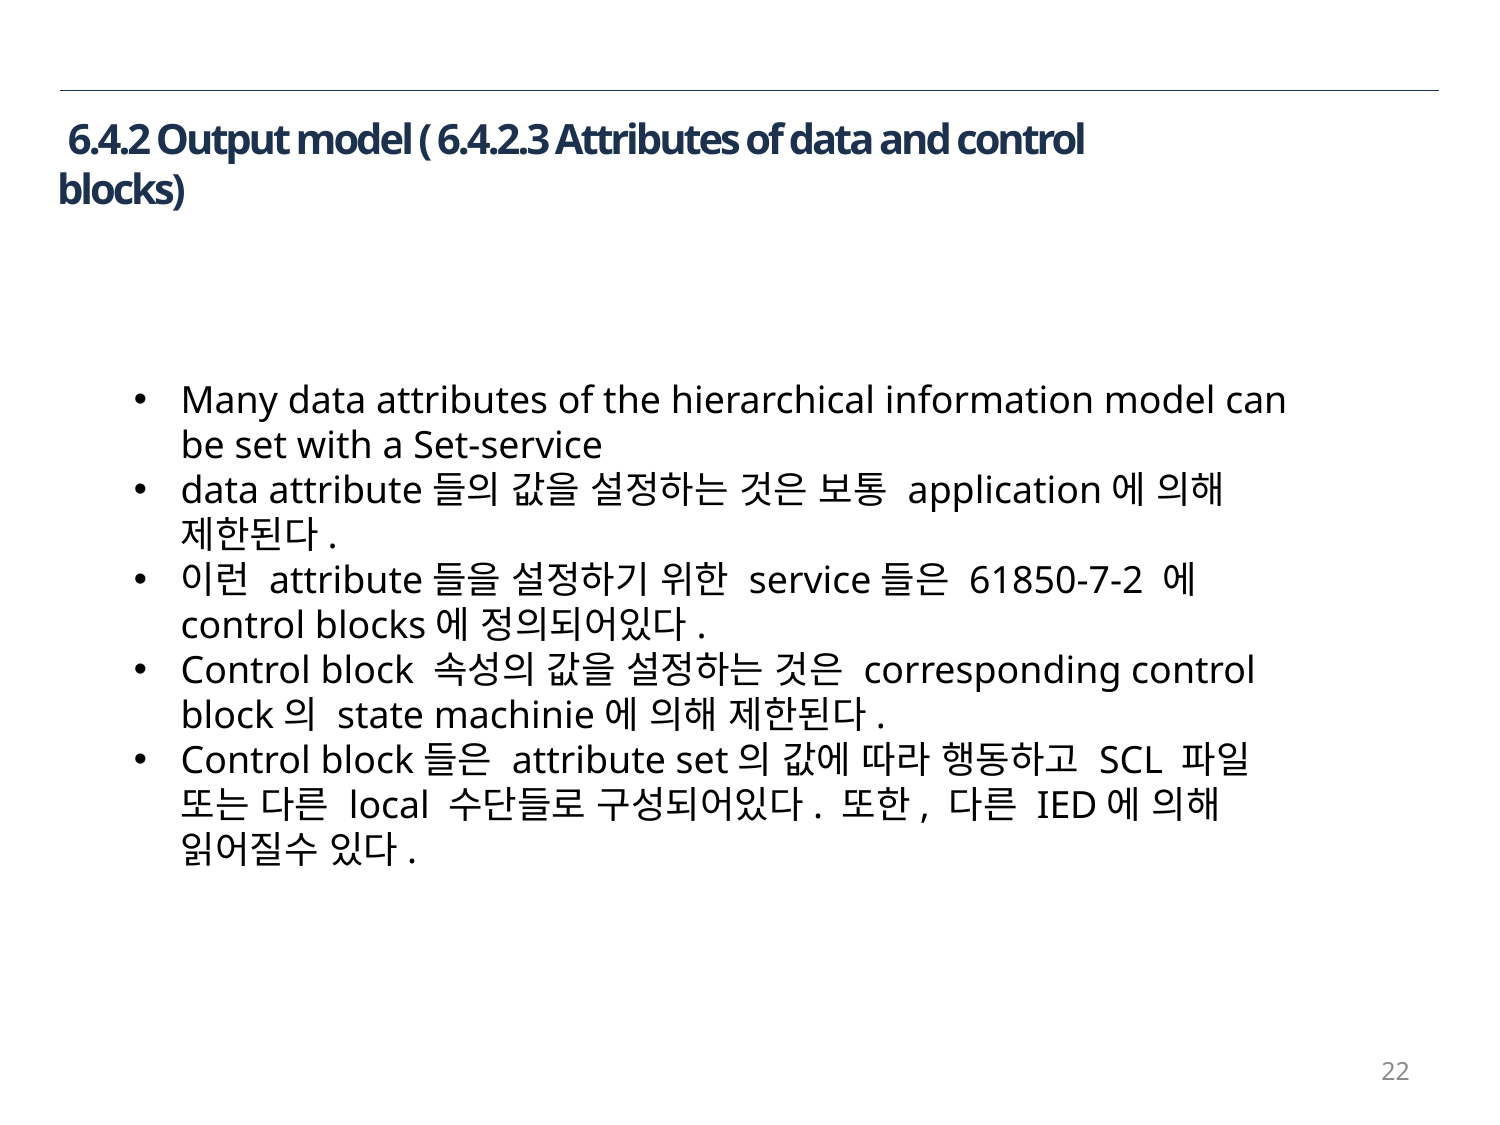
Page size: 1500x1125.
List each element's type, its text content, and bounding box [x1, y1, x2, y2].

slide_number 22 [1074, 1042, 1425, 1103]
text_box 6.4.2 Output model ( 6.4.2.3 Attributes of data and control blocks) [42, 114, 1190, 211]
text_box Many data attributes of the hierarchical information model can be set with a Set-service data attribute들의 값을 설정하는 것은 보통 application에 의해 제한된다. 이런 attribute들을 설정하기 위한 service들은 61850-7-2 에 control blocks에 정의되어있다. Control block 속성의 값을 설정하는 것은 corresponding control block의 state machinie에 의해 제한된다. Control block들은 attribute set의 값에 따라 행동하고 SCL 파일 또는 다른 local 수단들로 구성되어있다. 또한, 다른 IED에 의해 읽어질수 있다. [119, 368, 1324, 879]
